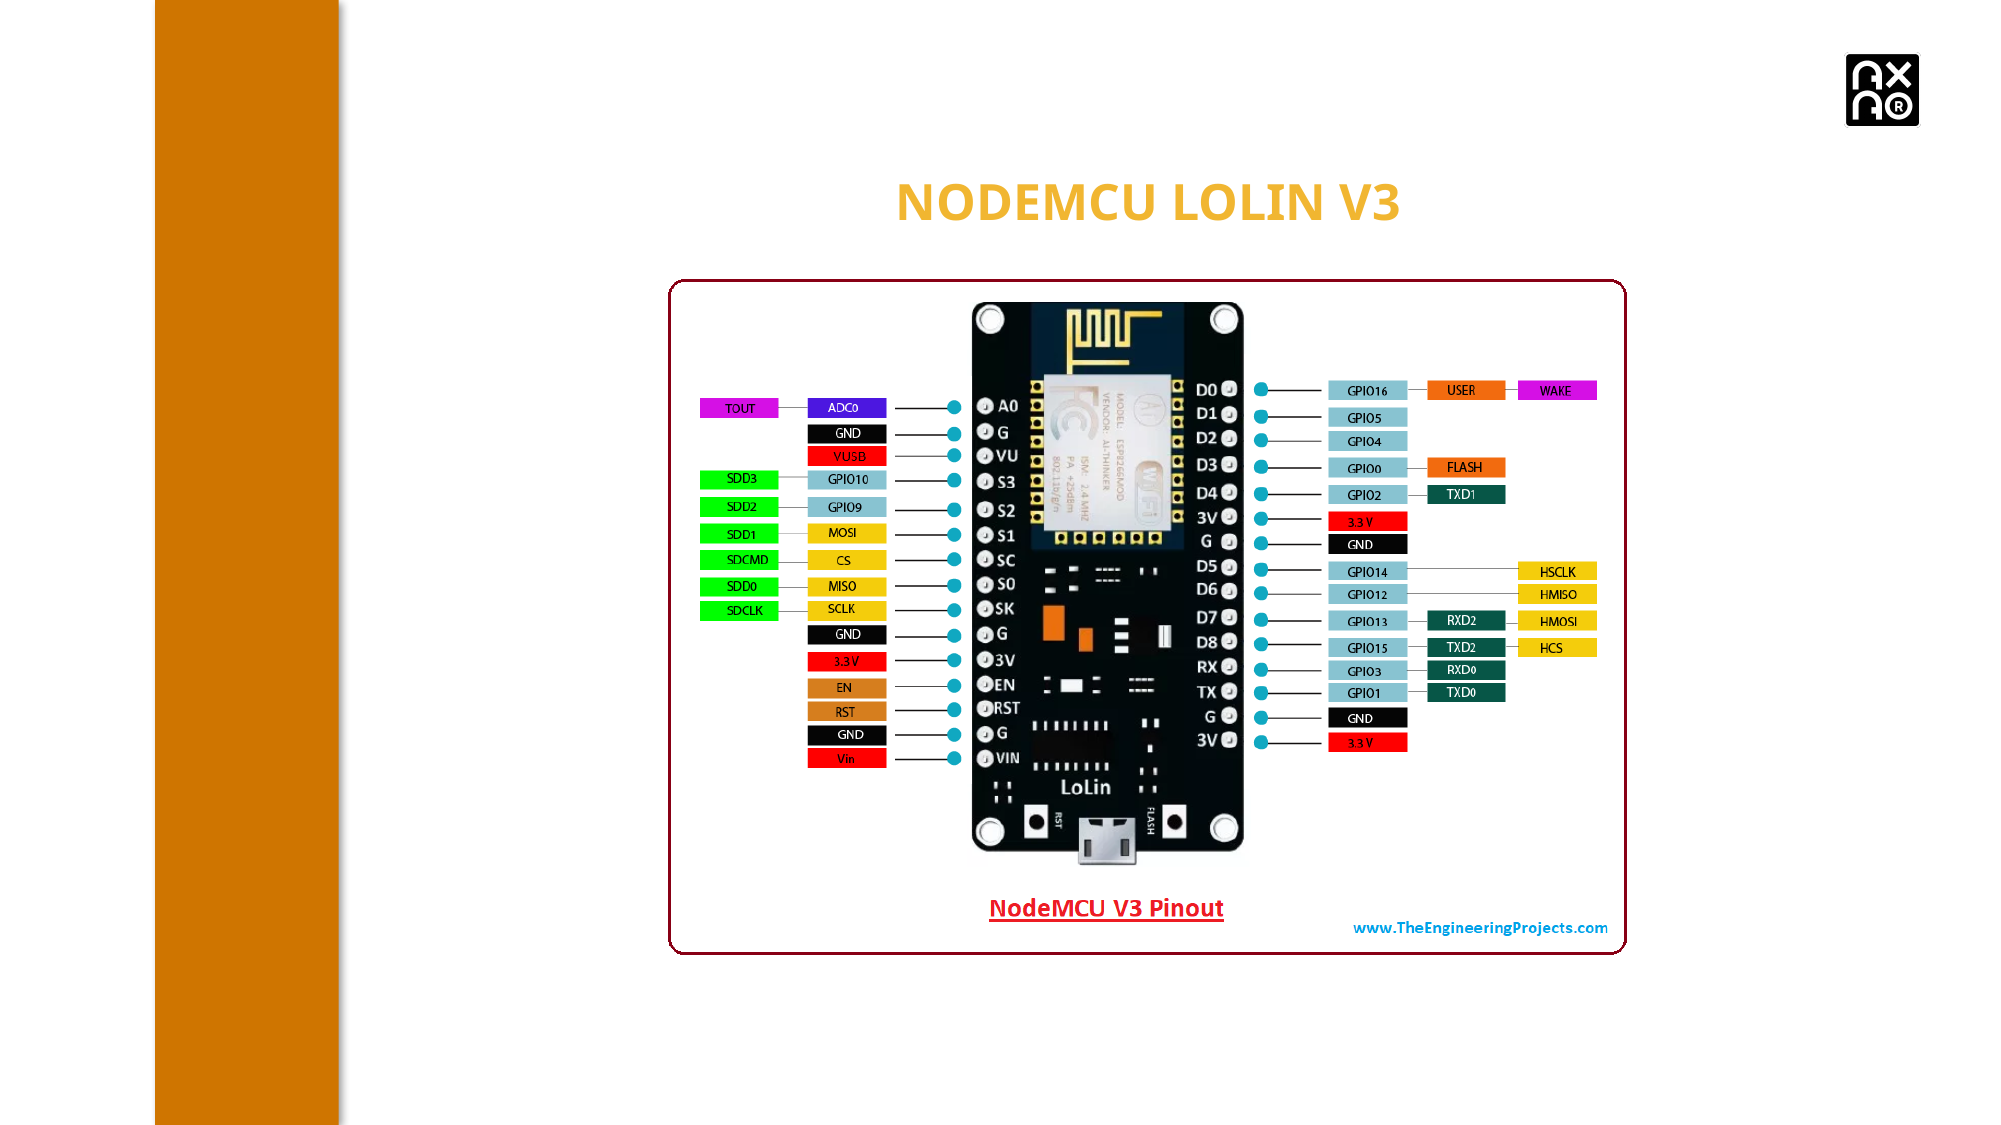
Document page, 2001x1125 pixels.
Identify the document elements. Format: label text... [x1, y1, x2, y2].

text_box NODEMCU LOLIN V3 [846, 151, 1450, 258]
text_box [154, 0, 340, 1125]
picture [1844, 52, 1921, 128]
picture [660, 273, 1636, 962]
